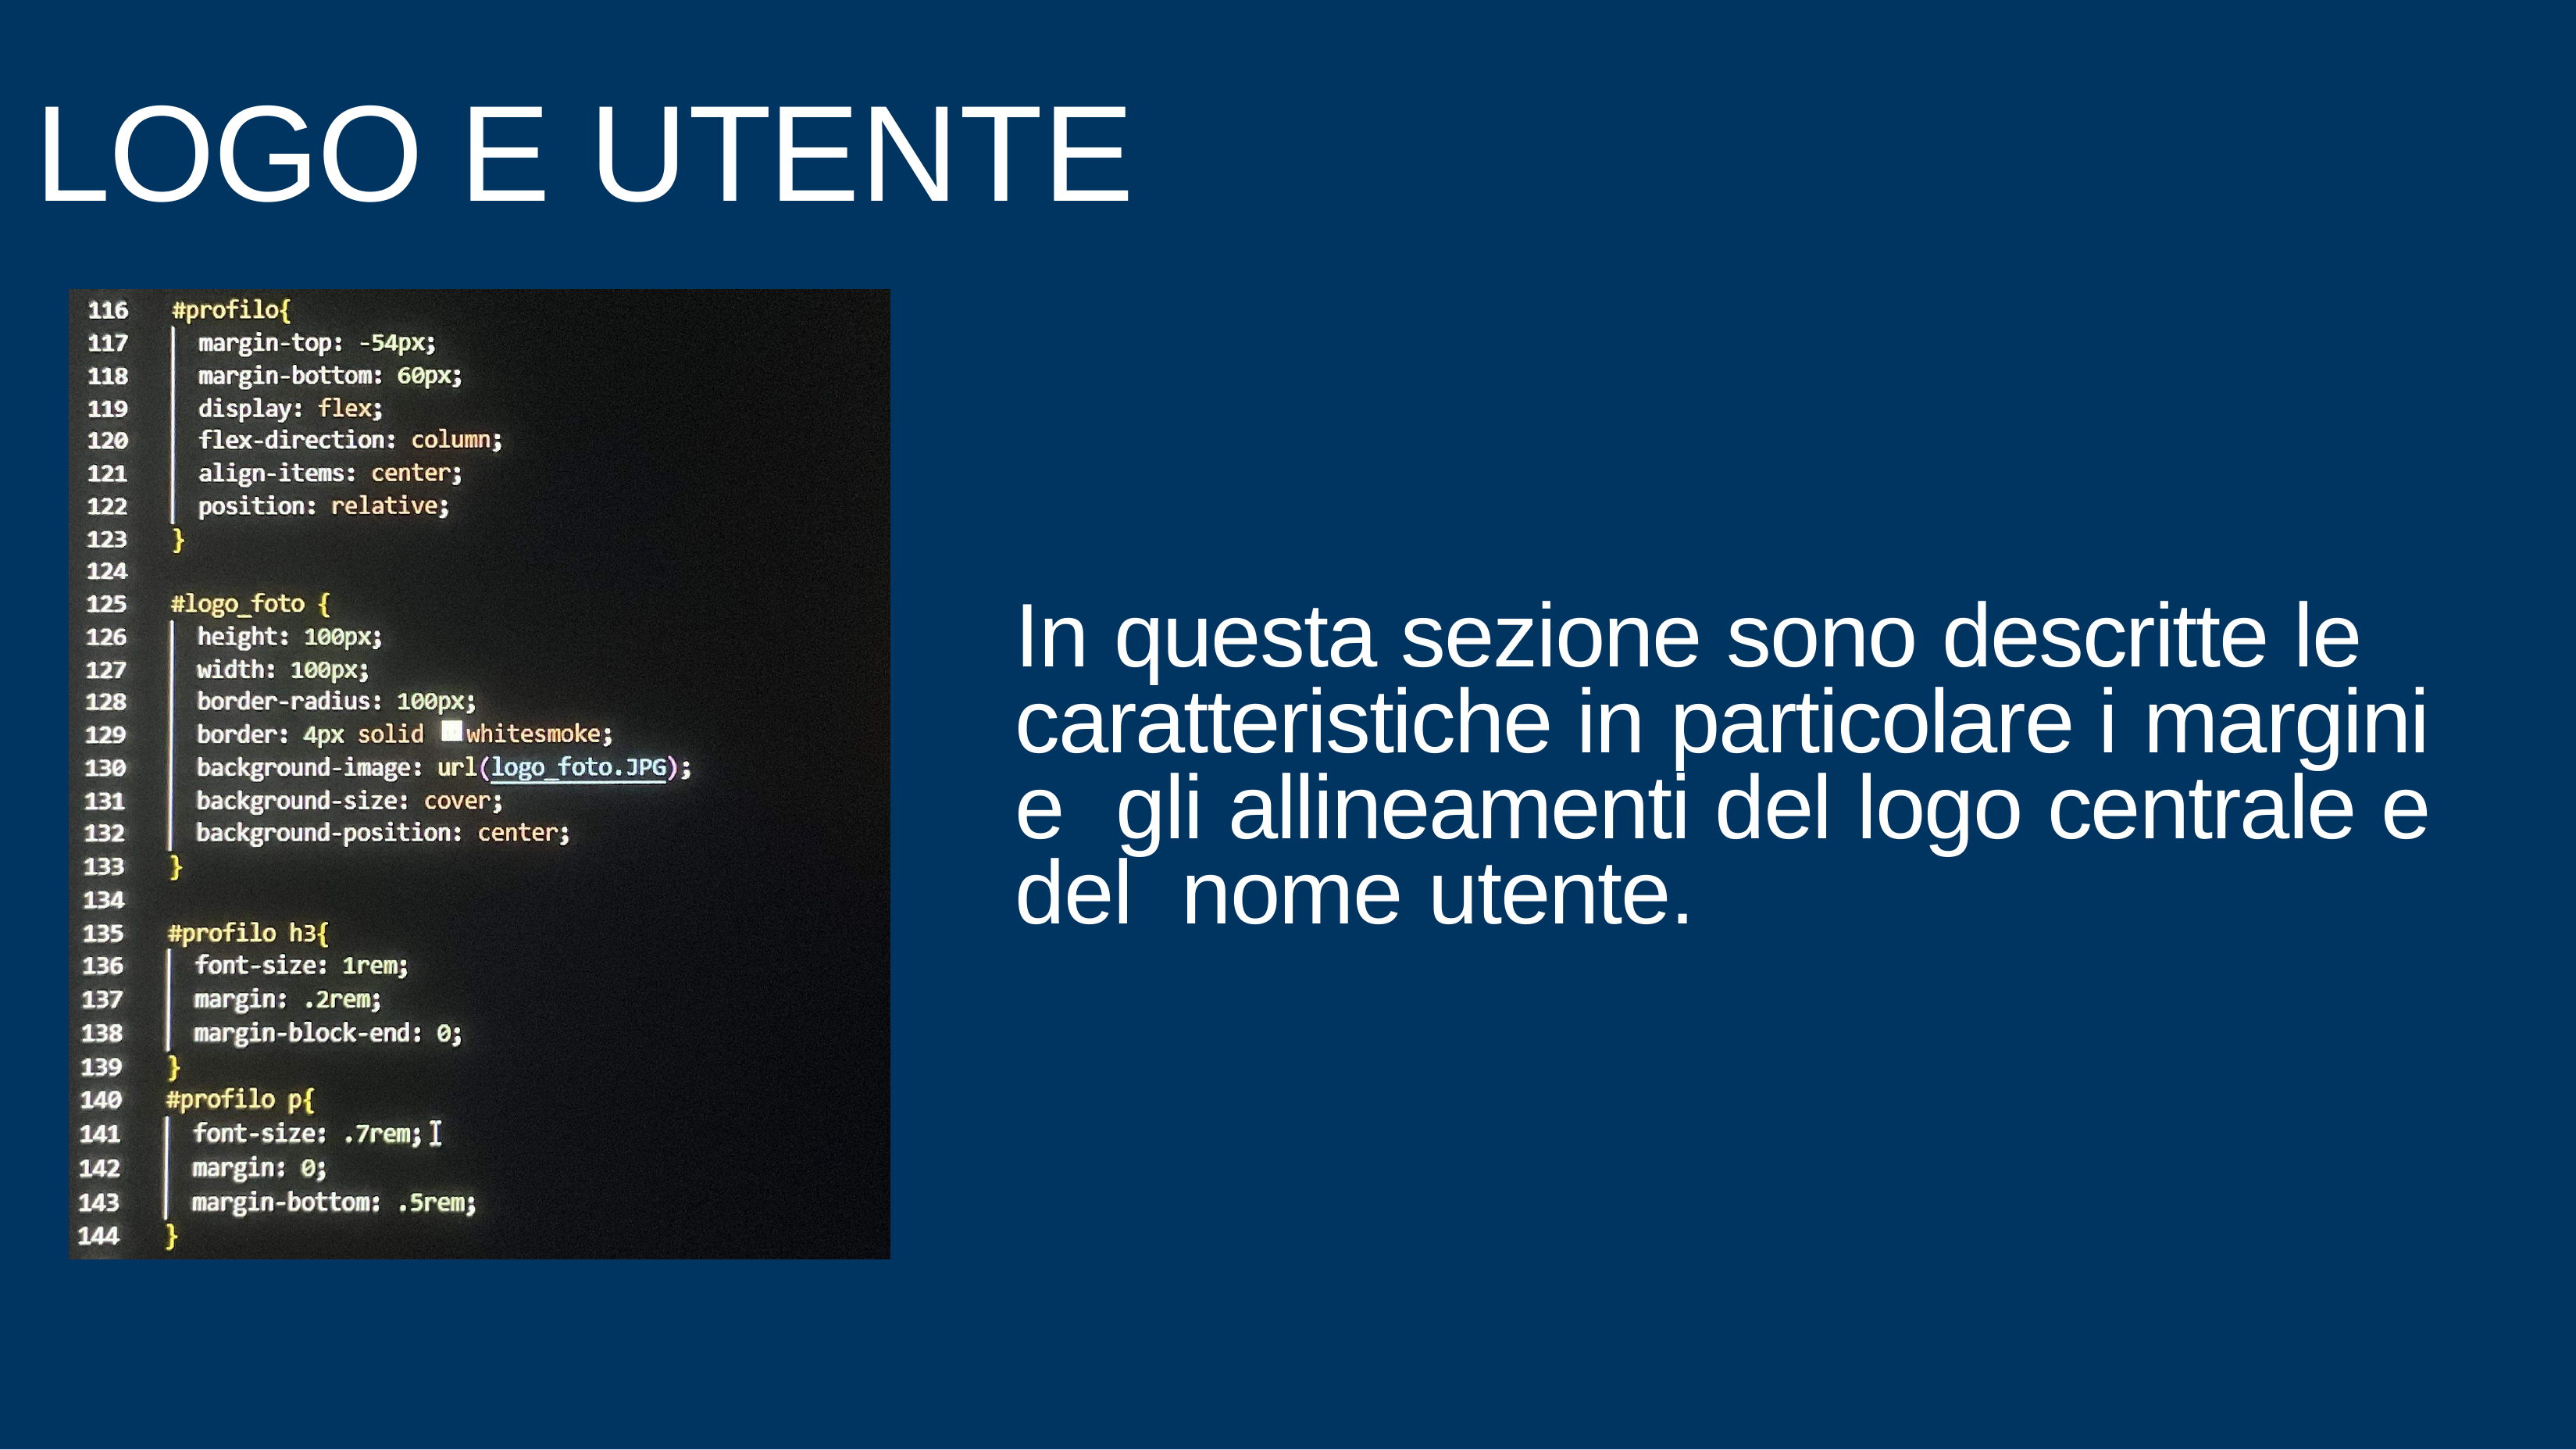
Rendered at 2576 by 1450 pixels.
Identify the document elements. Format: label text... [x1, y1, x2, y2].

text_box [68, 289, 890, 1259]
title LOGO E UTENTE [33, 62, 1151, 339]
list In questa sezione sono descritte le caratteristiche in particolare i margini e gli allineamenti del logo centrale e del nome utente. [87, 575, 2489, 1428]
